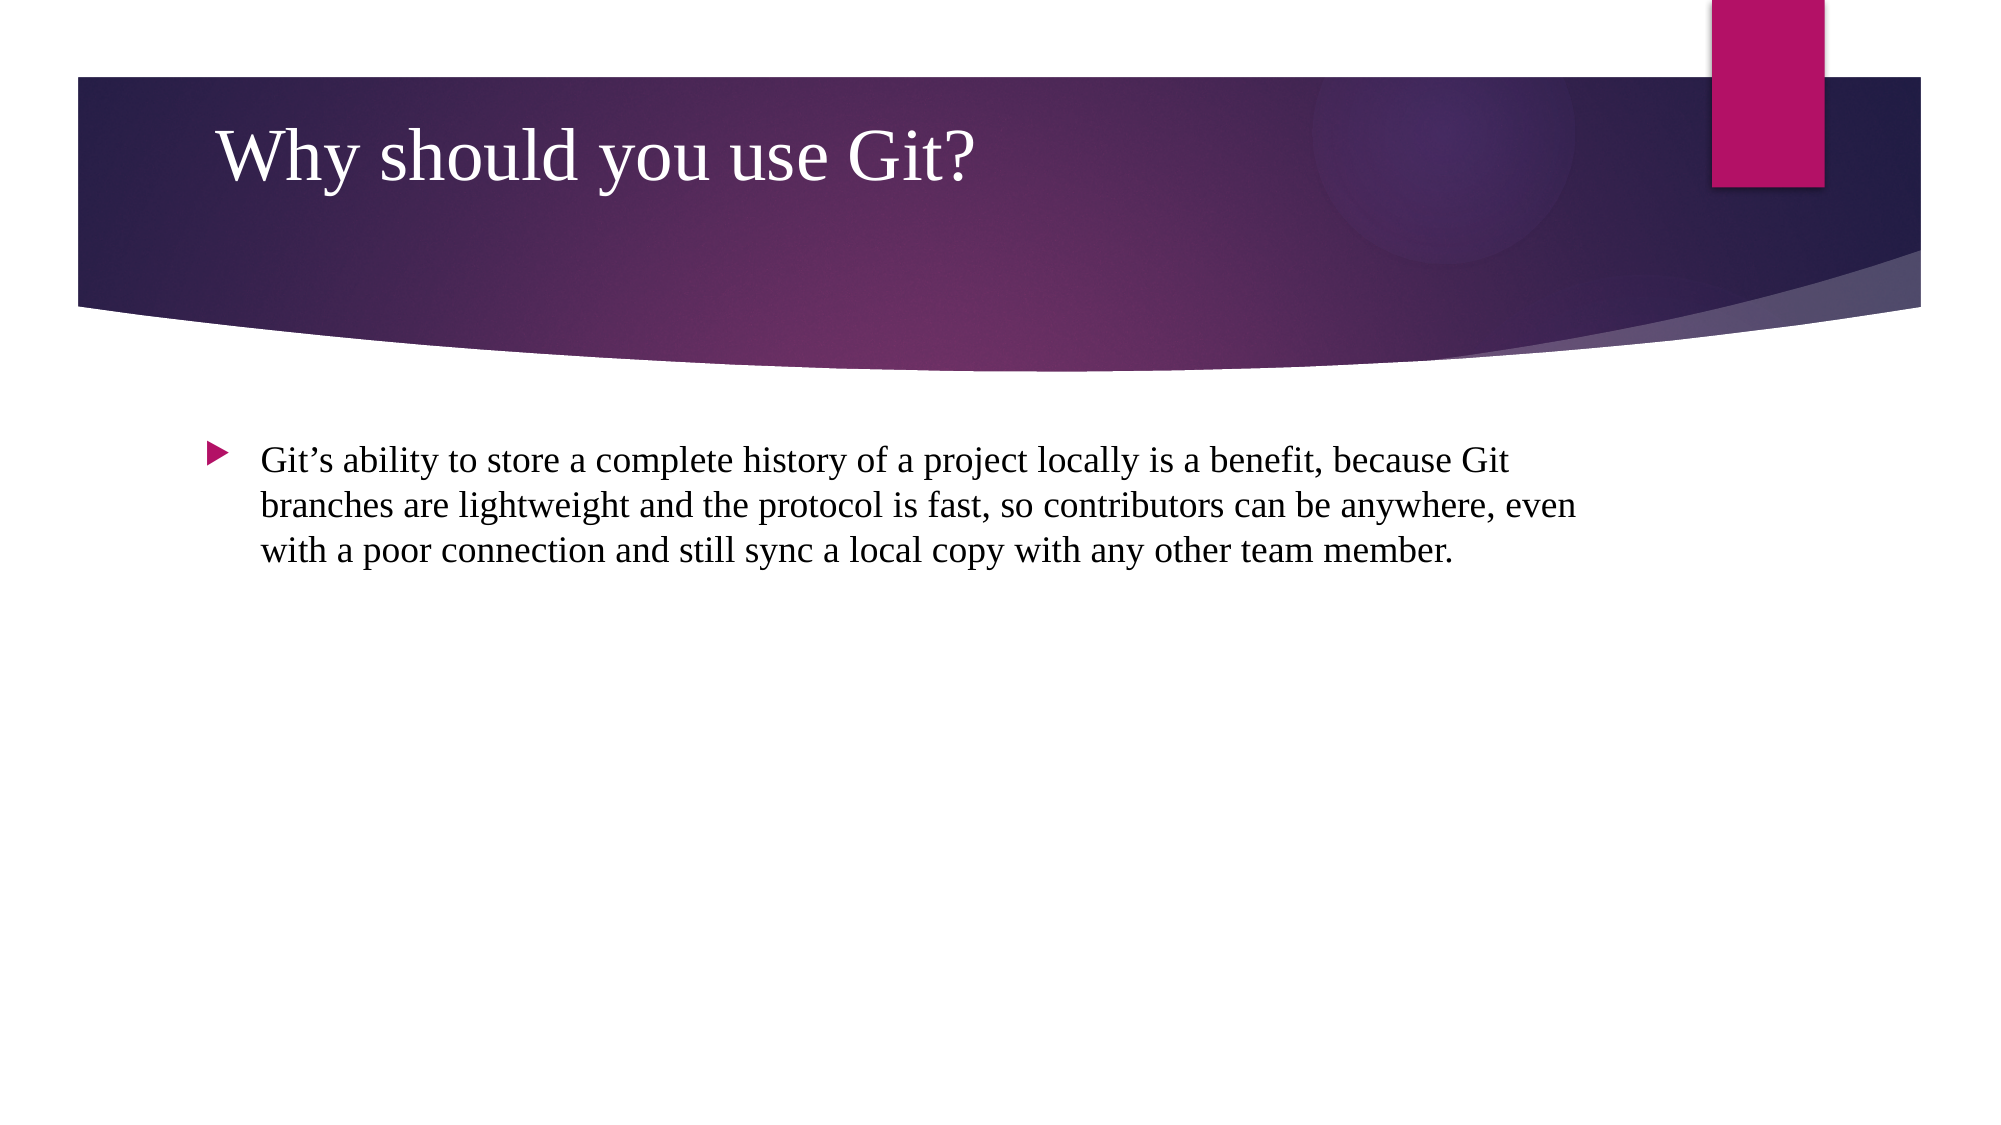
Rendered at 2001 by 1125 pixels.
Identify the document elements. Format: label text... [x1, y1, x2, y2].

title Why should you use Git? [200, 137, 1638, 254]
list Git’s ability to store a complete history of a project locally is a benefit, because Git branches are lightweight and the protocol is fast, so contributors can be anywhere, even with a poor connection and still sync a local copy with any other team member. [189, 427, 1638, 988]
